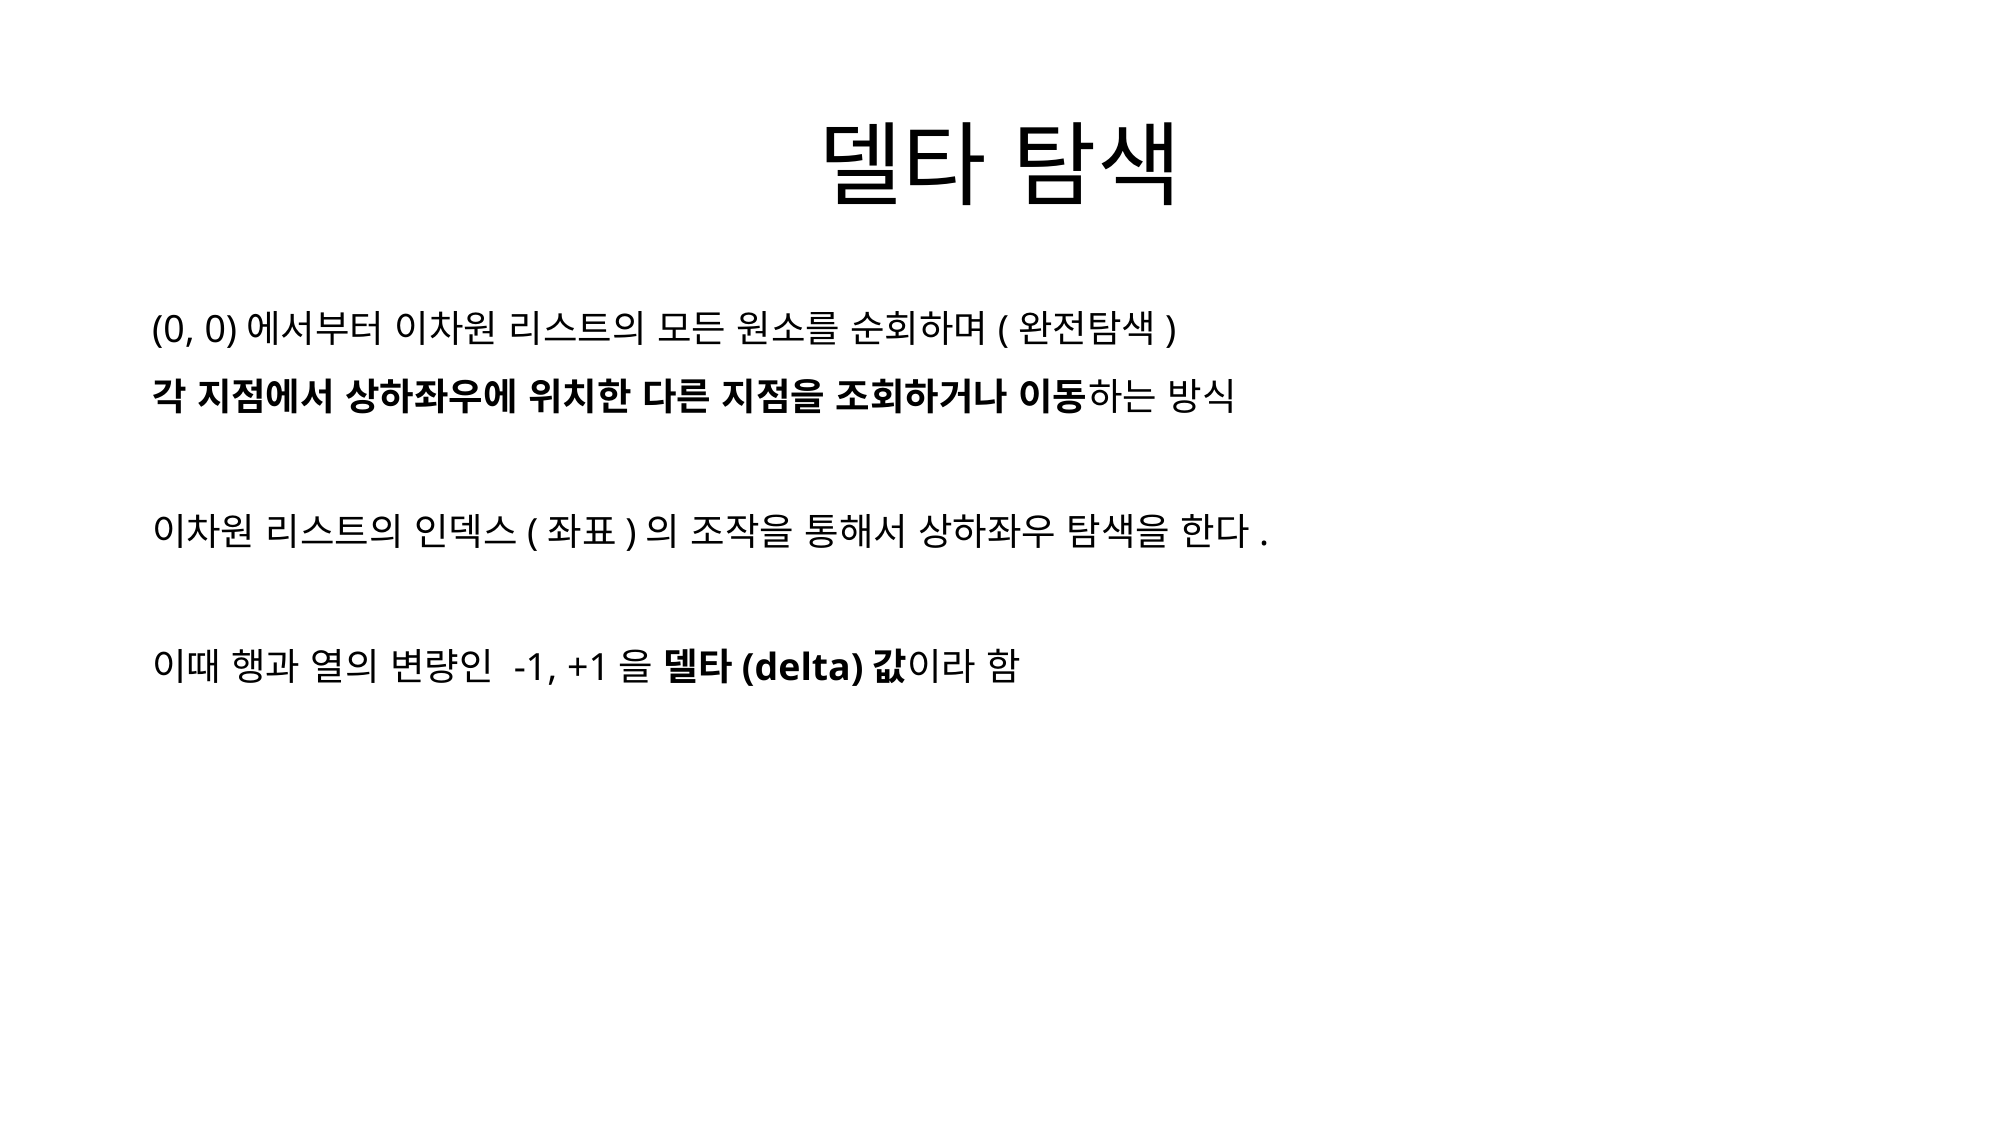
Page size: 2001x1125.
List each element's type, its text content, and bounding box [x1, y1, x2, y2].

title 델타 탐색 [137, 59, 1863, 278]
text_box (0, 0)에서부터 이차원 리스트의 모든 원소를 순회하며(완전탐색) 각 지점에서 상하좌우에 위치한 다른 지점을 조회하거나 이동하는 방식 이차원 리스트의 인덱스(좌표)의 조작을 통해서 상하좌우 탐색을 한다. 이때 행과 열의 변량인 -1, +1을 델타(delta)값이라 함 [137, 275, 1380, 695]
